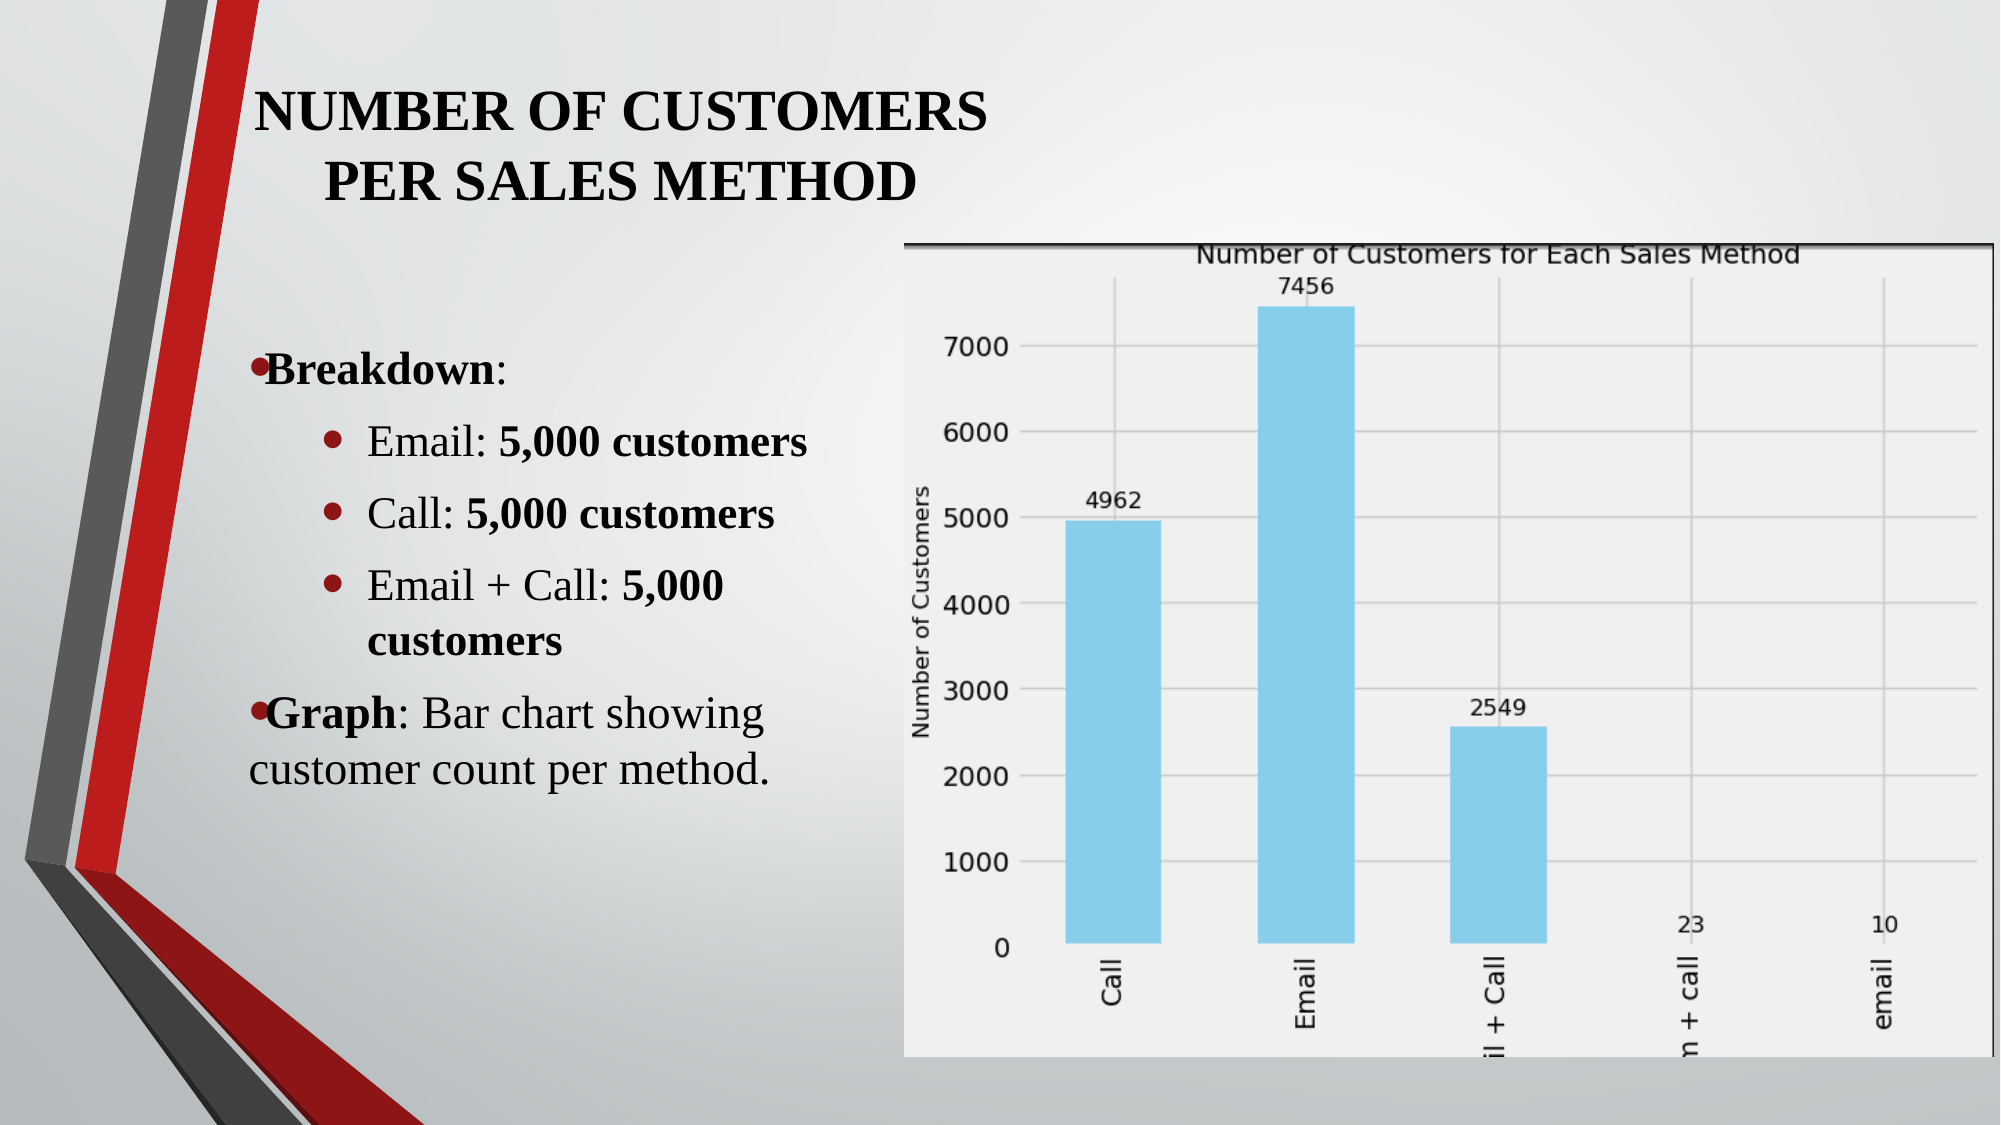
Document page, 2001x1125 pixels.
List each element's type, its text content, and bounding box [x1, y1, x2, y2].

title NUMBER OF CUSTOMERS PER SALES METHOD [223, 0, 1020, 290]
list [904, 242, 1994, 1058]
list Breakdown: Email: 5,000 customers Call: 5,000 customers Email + Call: 5,000 customers Graph: Bar chart showing customer count per method. [233, 330, 891, 808]
